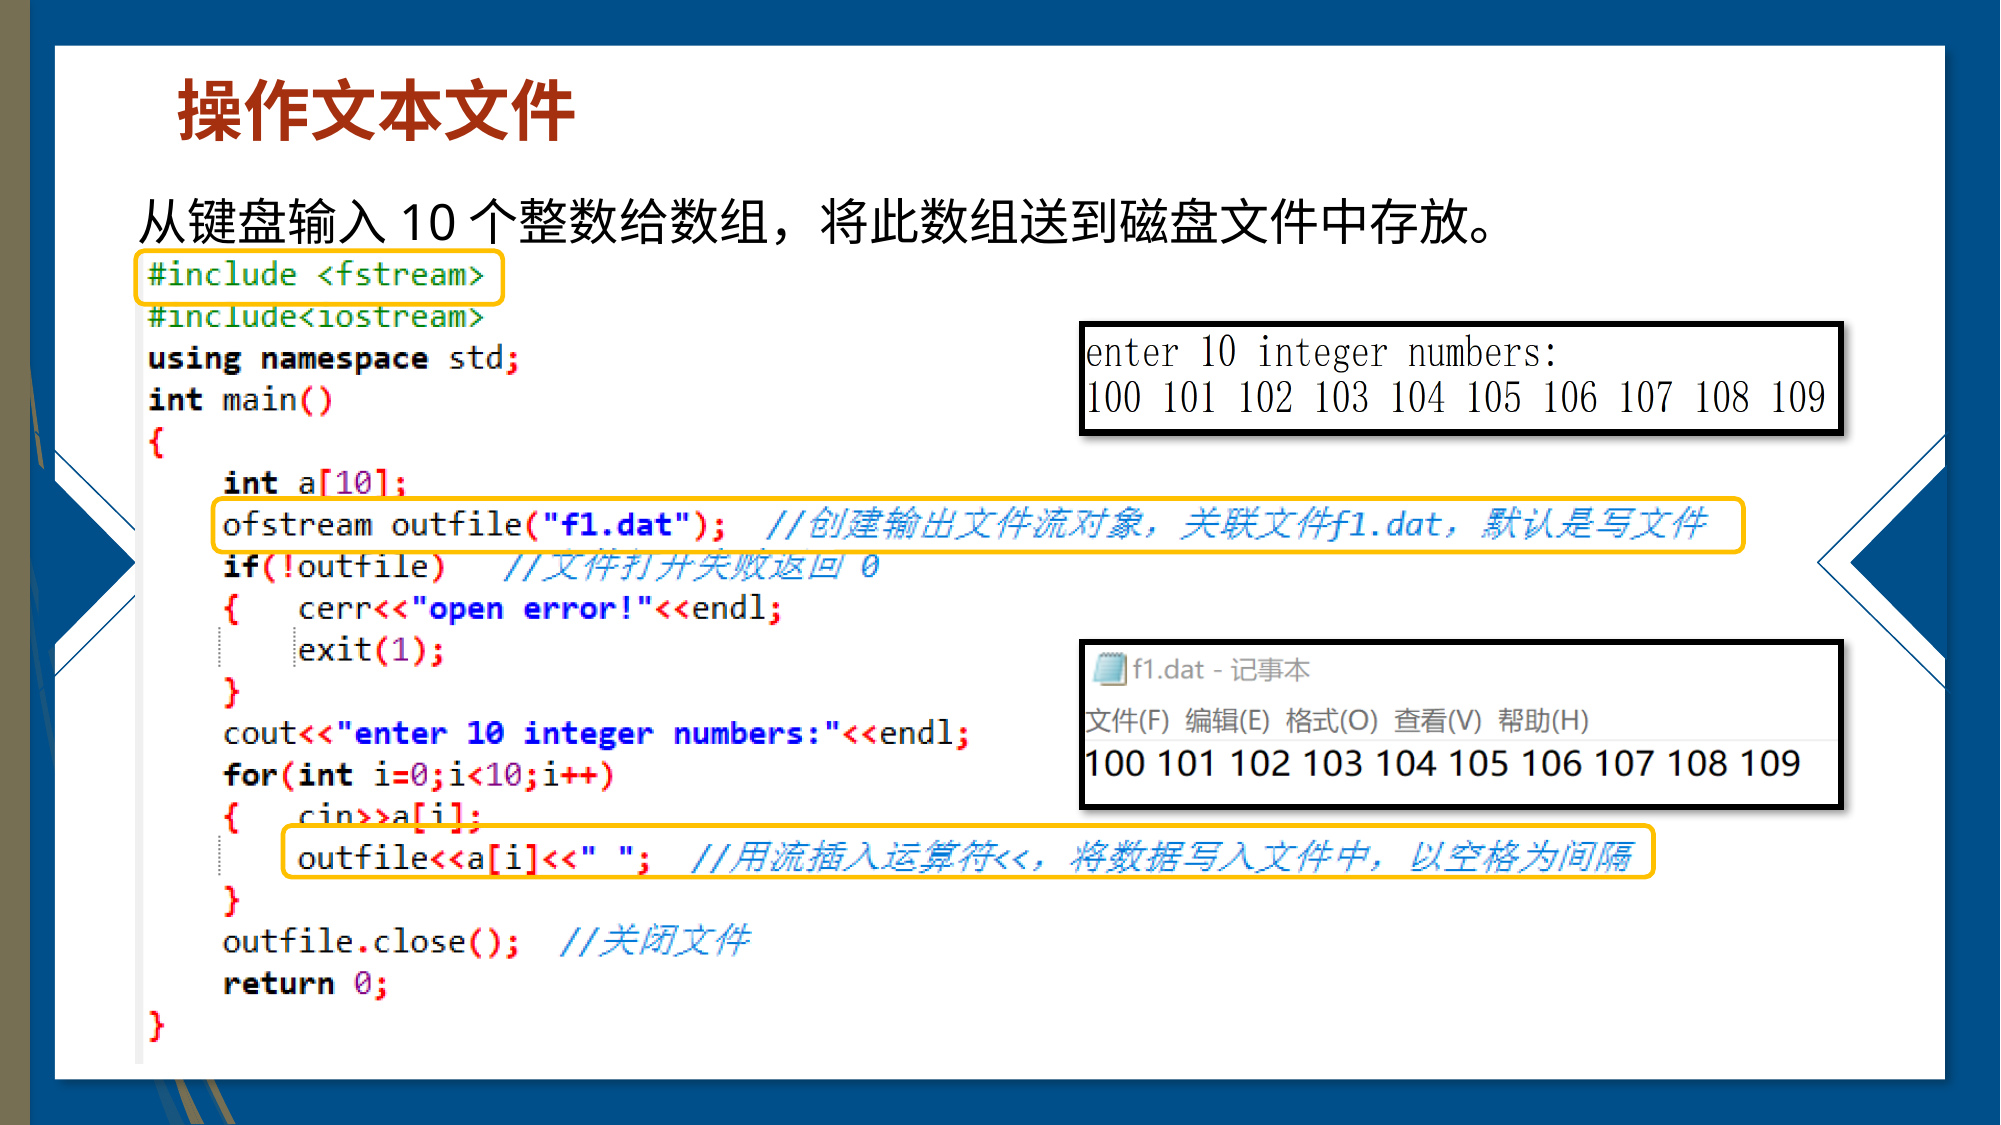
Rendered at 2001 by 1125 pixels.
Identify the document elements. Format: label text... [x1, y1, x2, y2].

picture [135, 253, 1839, 1065]
text_box [137, 249, 502, 253]
text_box 操作文本文件 [162, 61, 593, 156]
text_box [1720, 497, 1745, 554]
text_box 从键盘输入10个整数给数组，将此数组送到磁盘文件中存放。 [123, 182, 1798, 258]
